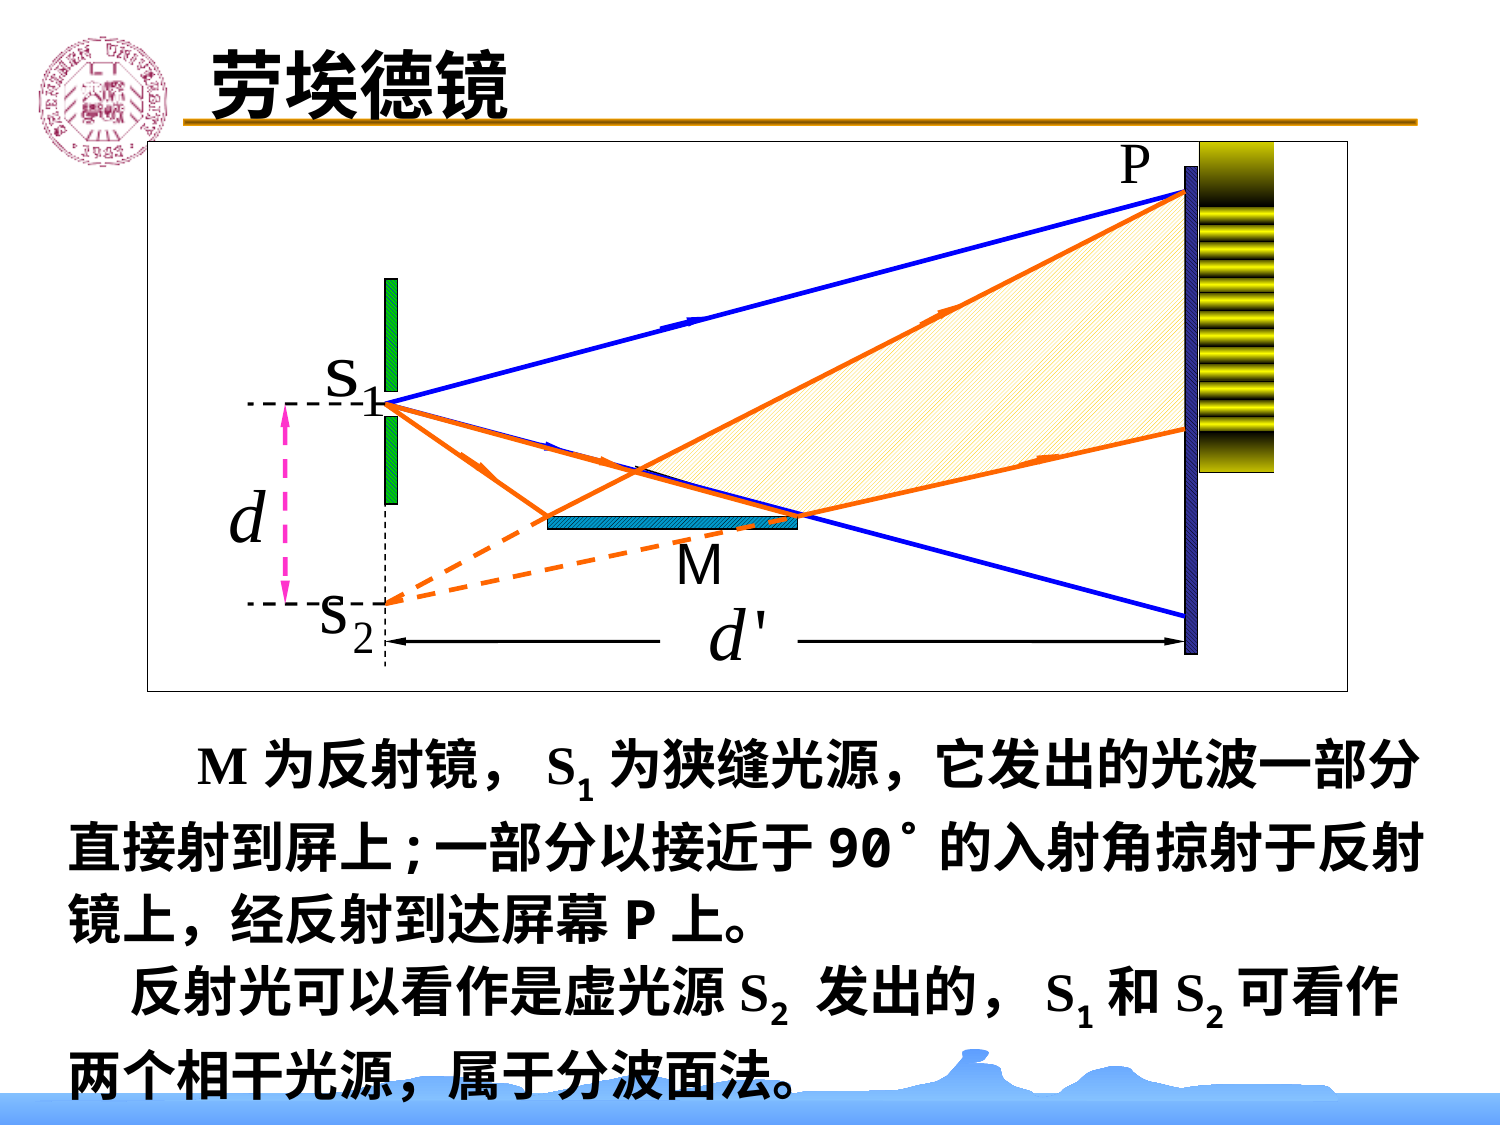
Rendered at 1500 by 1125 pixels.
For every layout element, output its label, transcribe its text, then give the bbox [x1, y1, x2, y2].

text_box P [1104, 117, 1176, 188]
text_box [1185, 166, 1193, 196]
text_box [384, 478, 1186, 680]
text_box M为反射镜，S1为狭缝光源，它发出的光波一部分直接射到屏上;一部分以接近于90˚的入射角掠射于反射镜上，经反射到达屏幕P上。 反射光可以看作是虚光源S2 发出的，S1和S2可看作两个相干光源，属于分波面法。 [53, 715, 1452, 1114]
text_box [386, 403, 798, 477]
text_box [384, 191, 545, 402]
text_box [313, 319, 379, 402]
text_box 劳埃德镜 [194, 30, 1033, 136]
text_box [222, 403, 386, 605]
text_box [547, 191, 1186, 478]
text_box [147, 141, 1348, 692]
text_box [309, 611, 379, 667]
text_box [1191, 474, 1198, 654]
picture [23, 23, 188, 176]
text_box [1198, 141, 1275, 473]
